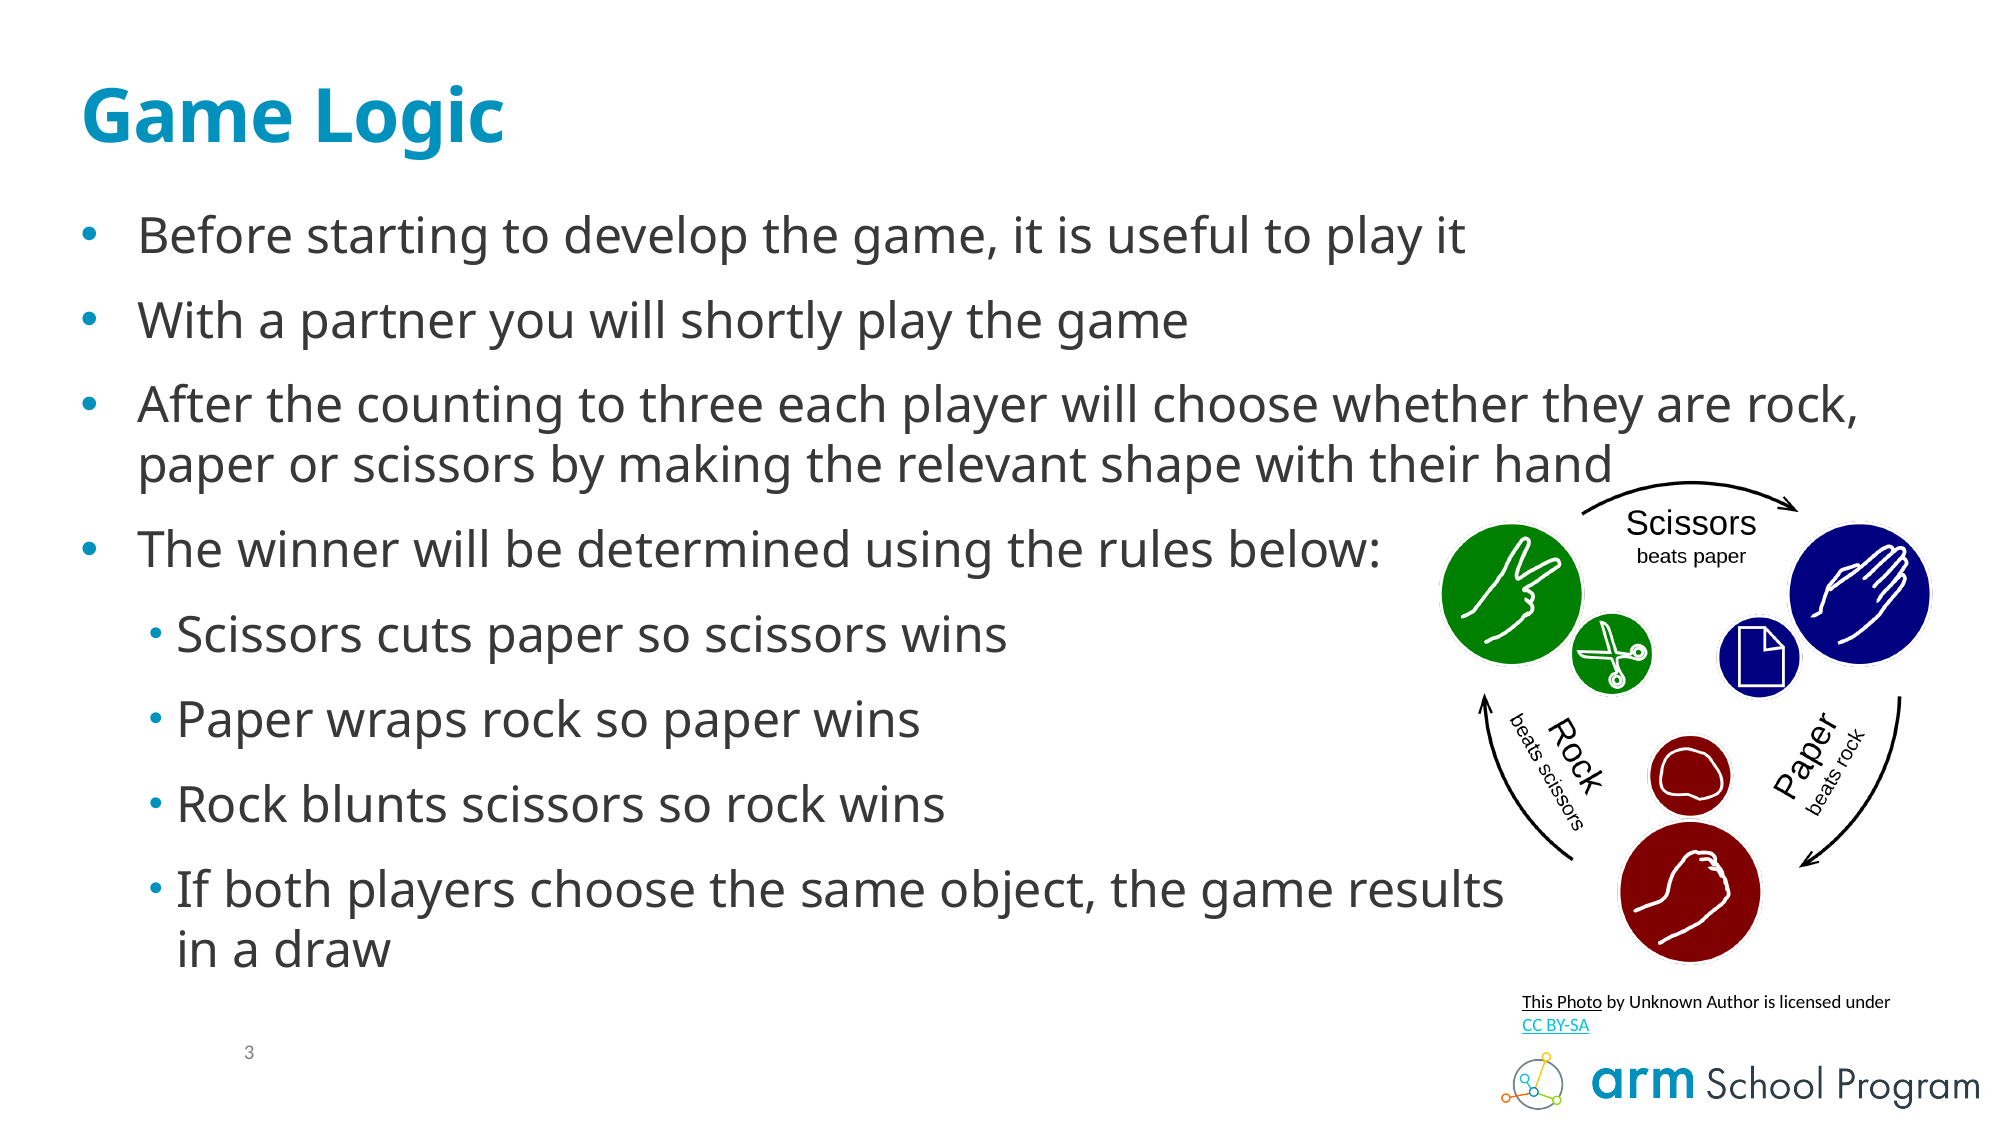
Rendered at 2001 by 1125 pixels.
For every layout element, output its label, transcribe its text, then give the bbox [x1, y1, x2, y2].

title Game Logic [80, 48, 1915, 158]
text_box This Photo by Unknown Author is licensed under CC BY-SA [1522, 990, 1947, 1036]
picture [1417, 472, 1947, 978]
picture [1501, 1052, 1979, 1110]
list Before starting to develop the game, it is useful to play it With a partner you will shortly play the game After the counting to three each player will choose whether they are rock, paper or scissors by making the relevant shape with their hand The winner will be determined using the rules below: Scissors cuts paper so scissors wins Paper wraps rock so paper wins Rock blunts scissors so rock wins If both players choose the same object, the game results in a draw [80, 203, 1915, 957]
